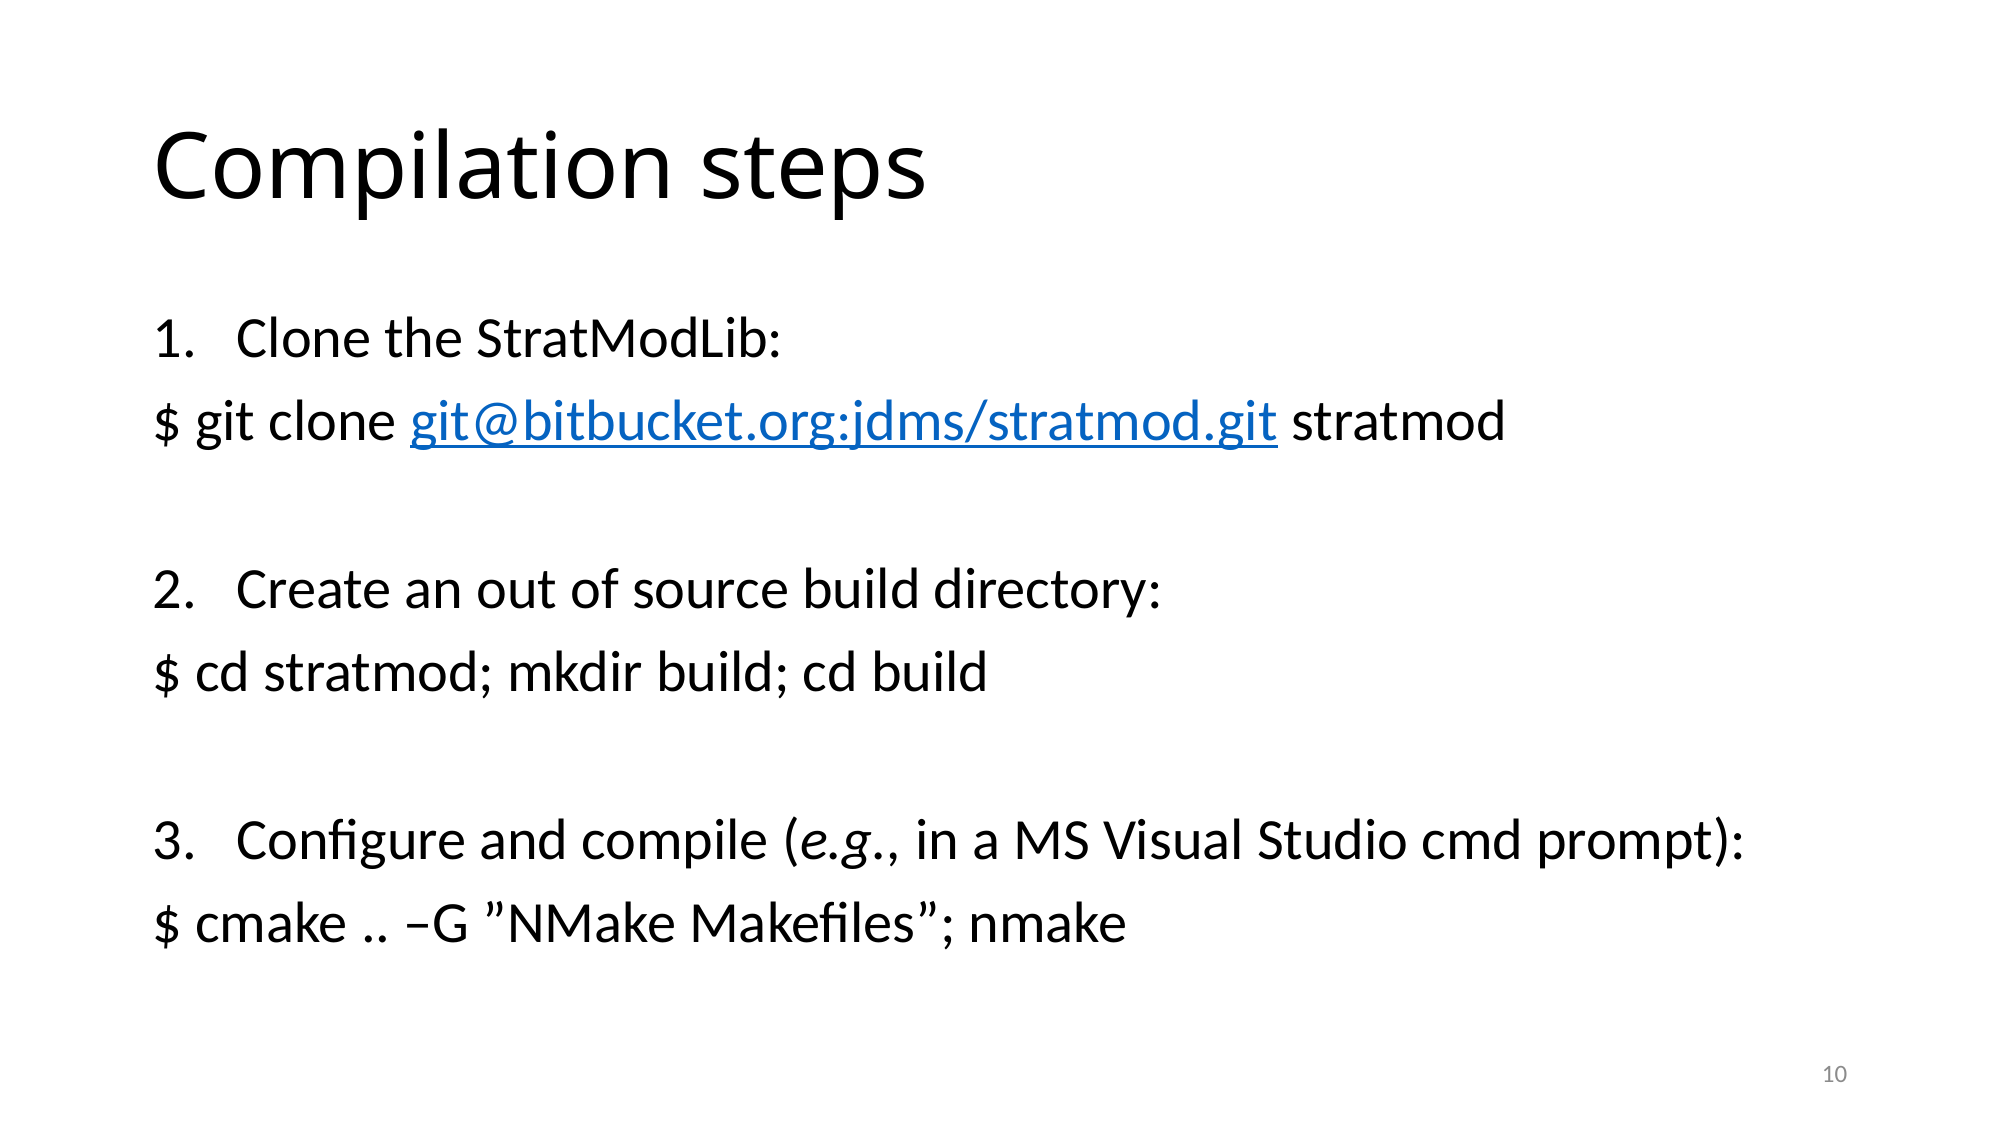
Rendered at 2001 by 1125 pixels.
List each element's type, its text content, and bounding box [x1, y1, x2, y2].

slide_number 10 [1412, 1042, 1863, 1103]
title Compilation steps [137, 59, 1863, 278]
list Clone the StratModLib: $ git clone git@bitbucket.org:jdms/stratmod.git stratmod Create an out of source build directory: $ cd stratmod; mkdir build; cd build Configure and compile (e.g., in a MS Visual Studio cmd prompt): $ cmake .. –G ”NMake Makefiles”; nmake [137, 299, 1863, 1014]
